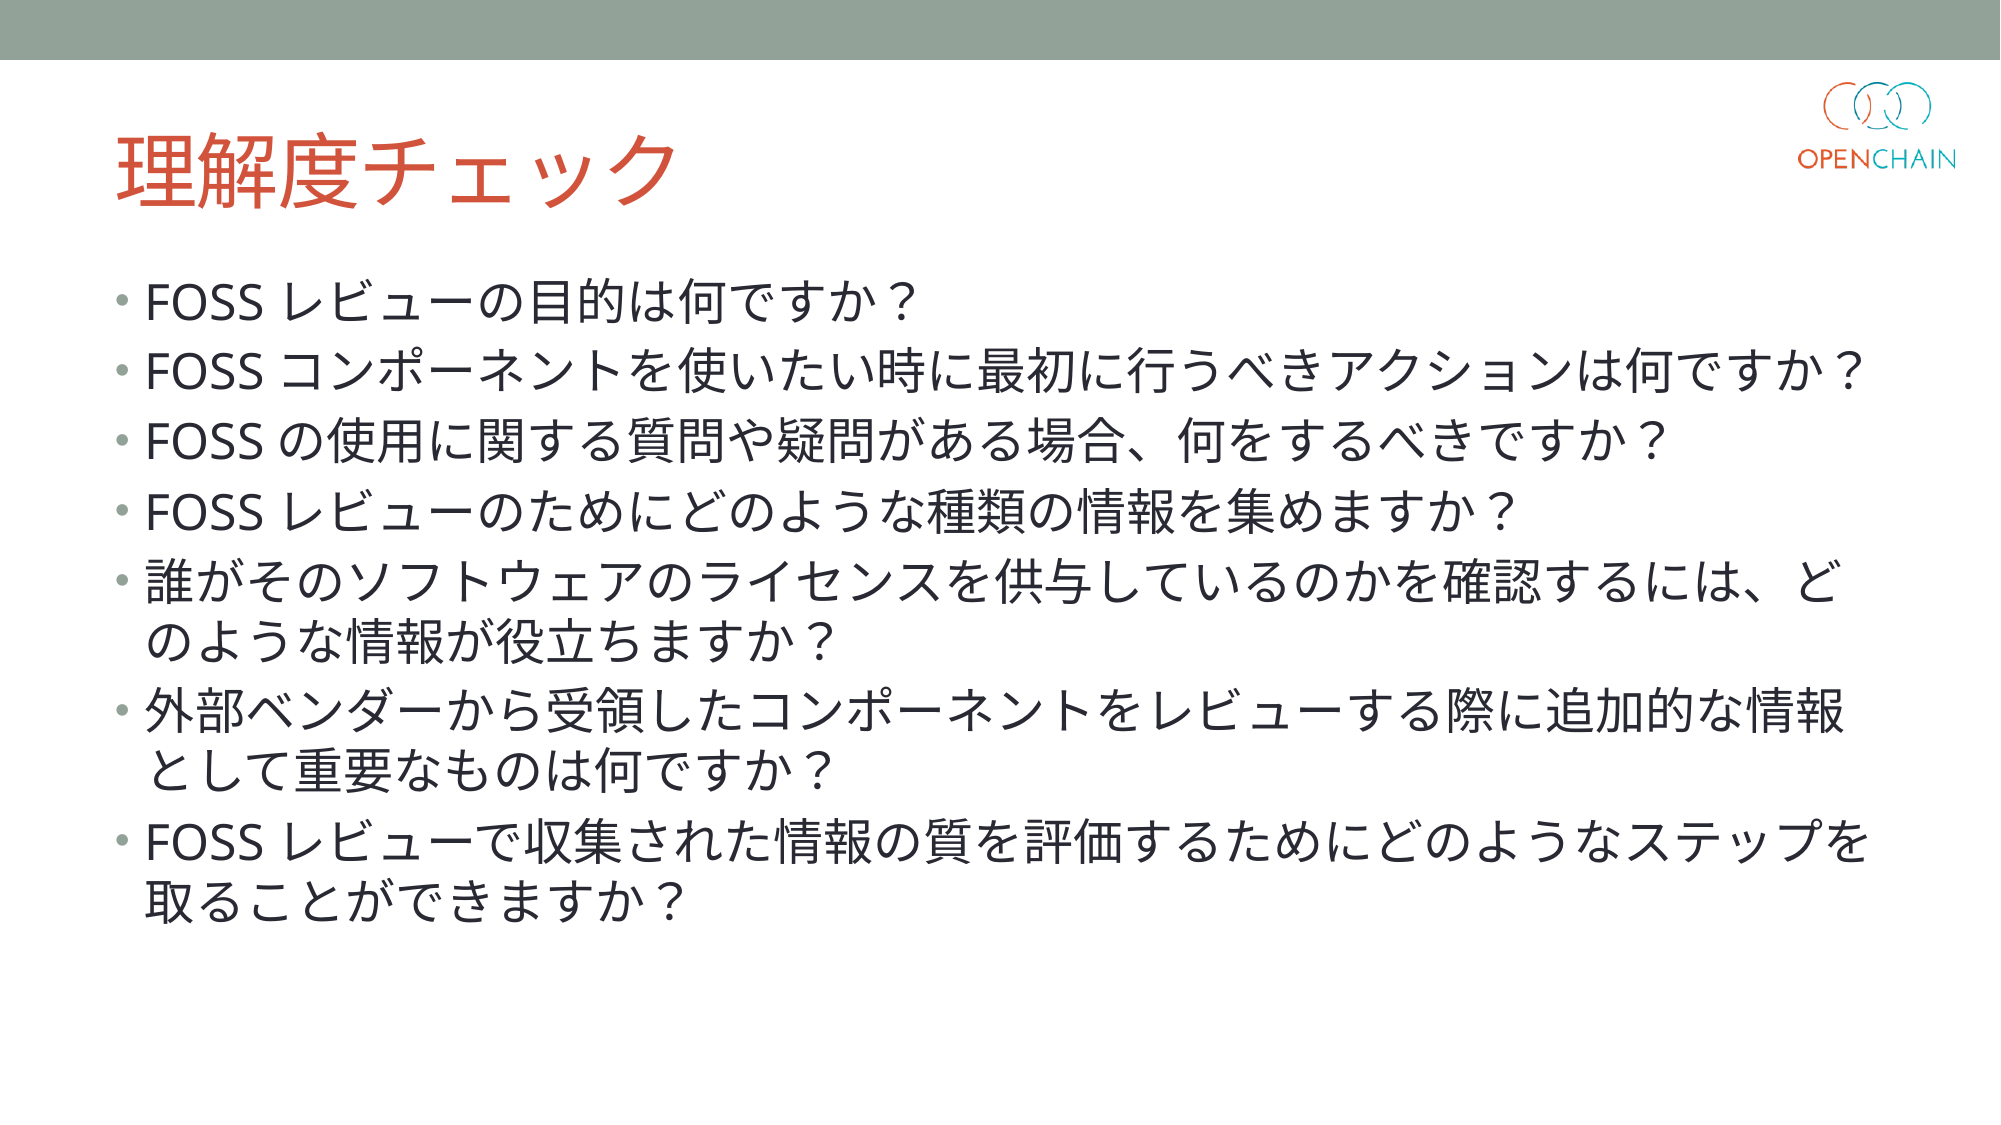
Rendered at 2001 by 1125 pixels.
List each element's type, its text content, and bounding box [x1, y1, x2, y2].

picture [1798, 82, 1955, 169]
list FOSSレビューの目的は何ですか？ FOSSコンポーネントを使いたい時に最初に行うべきアクションは何ですか？ FOSSの使用に関する質問や疑問がある場合、何をするべきですか？ FOSSレビューのためにどのような種類の情報を集めますか？ 誰がそのソフトウェアのライセンスを供与しているのかを確認するには、どのような情報が役立ちますか？ 外部ベンダーから受領したコンポーネントをレビューする際に追加的な情報として重要なものは何ですか？ FOSSレビューで収集された情報の質を評価するためにどのようなステップを取ることができますか？ [99, 262, 1900, 1063]
title 理解度チェック [99, 87, 1900, 250]
